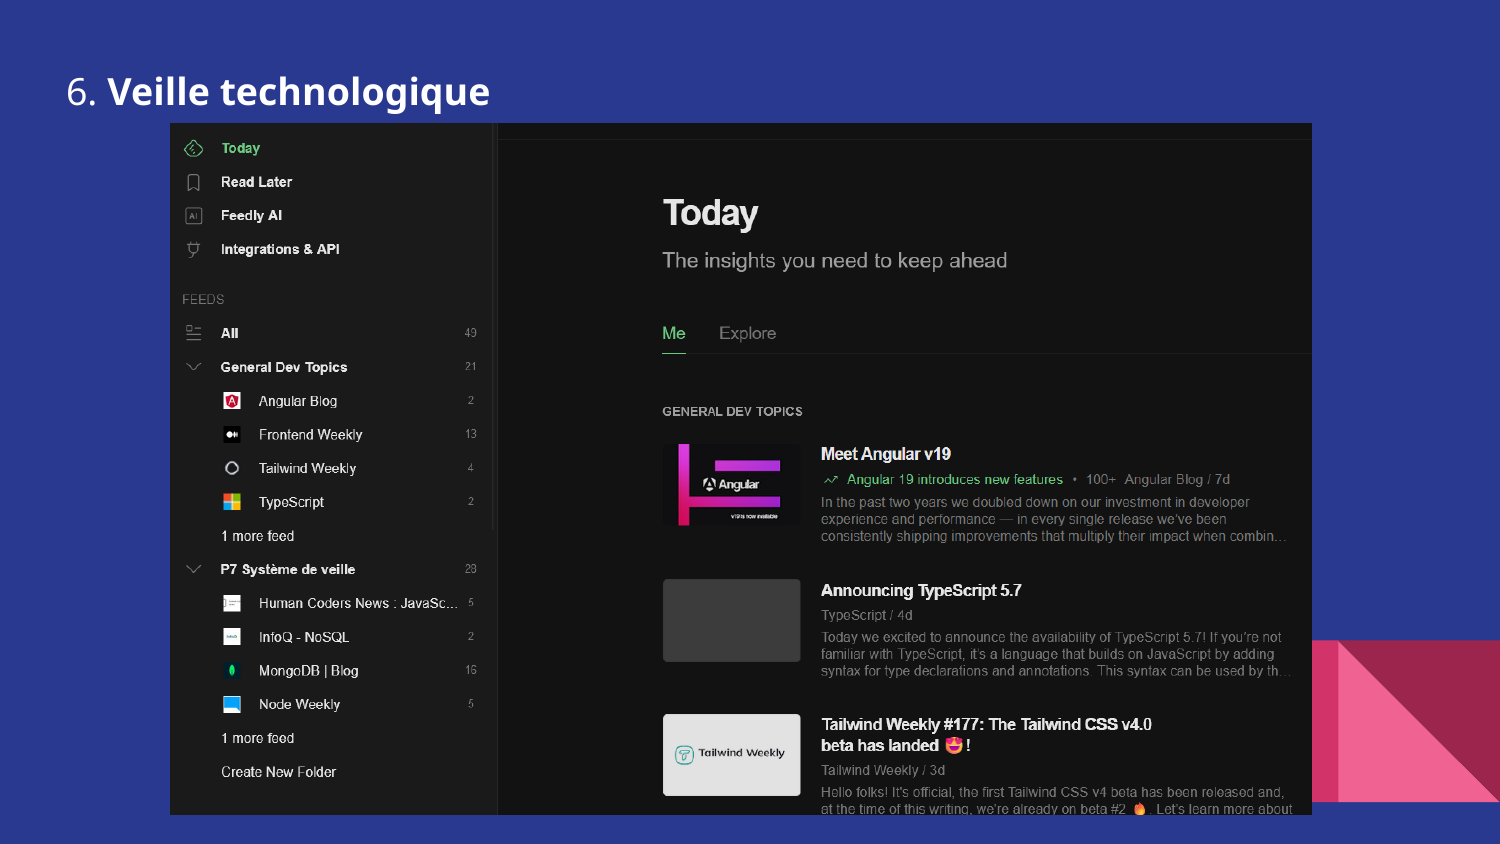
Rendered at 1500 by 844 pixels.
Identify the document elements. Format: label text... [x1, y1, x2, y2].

list 6. Veille technologique [51, 46, 1449, 803]
picture [170, 123, 1312, 816]
